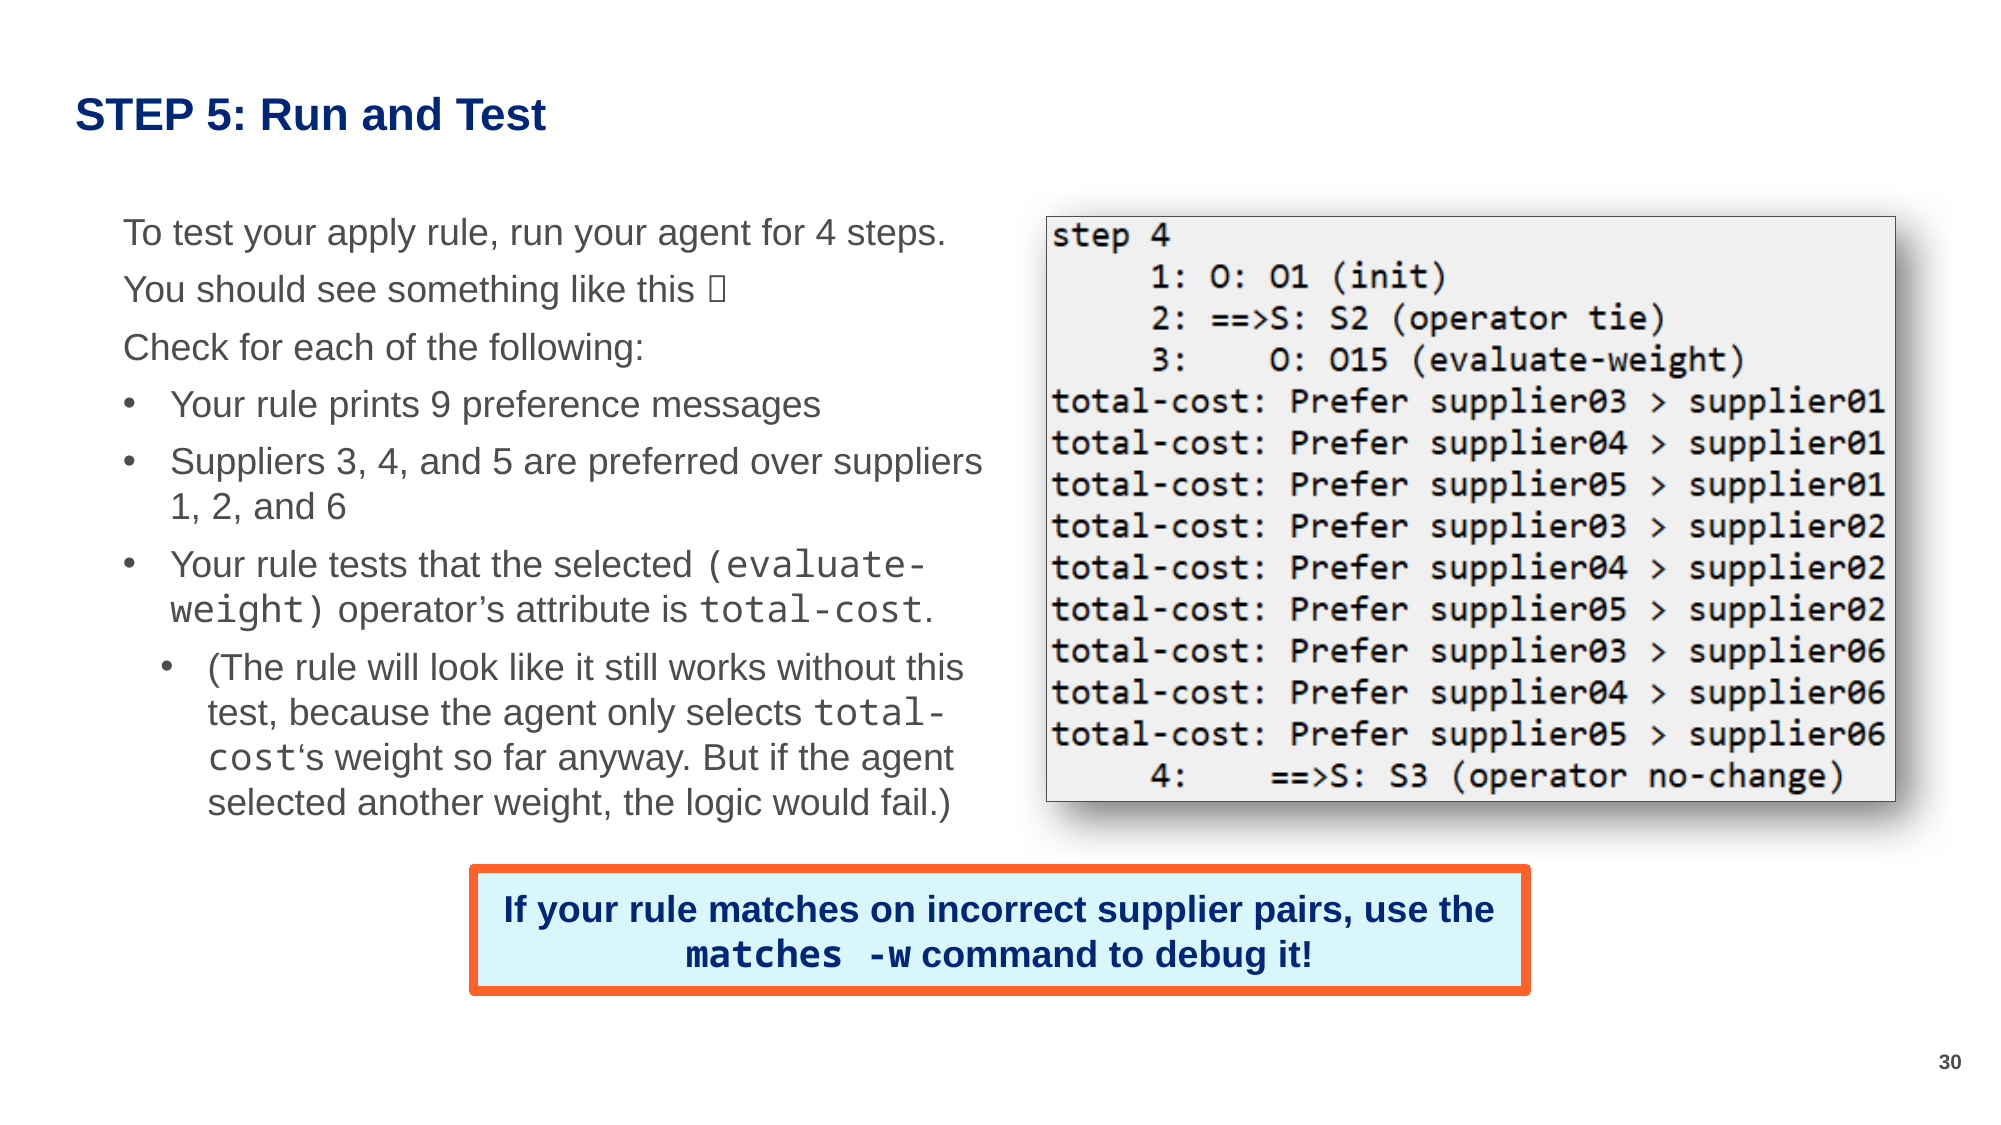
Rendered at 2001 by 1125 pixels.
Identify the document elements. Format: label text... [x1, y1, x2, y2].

list To test your apply rule, run your agent for 4 steps. You should see something like this  Check for each of the following: Your rule prints 9 preference messages Suppliers 3, 4, and 5 are preferred over suppliers 1, 2, and 6 Your rule tests that the selected (evaluate-weight) operator’s attribute is total-cost. (The rule will look like it still works without this test, because the agent only selects total-cost‘s weight so far anyway. But if the agent selected another weight, the logic would fail.) [123, 207, 1012, 900]
picture [1046, 216, 1896, 802]
text_box If your rule matches on incorrect supplier pairs, use the matches -w command to debug it! [473, 867, 1527, 992]
title STEP 5: Run and Test [75, 91, 1650, 142]
